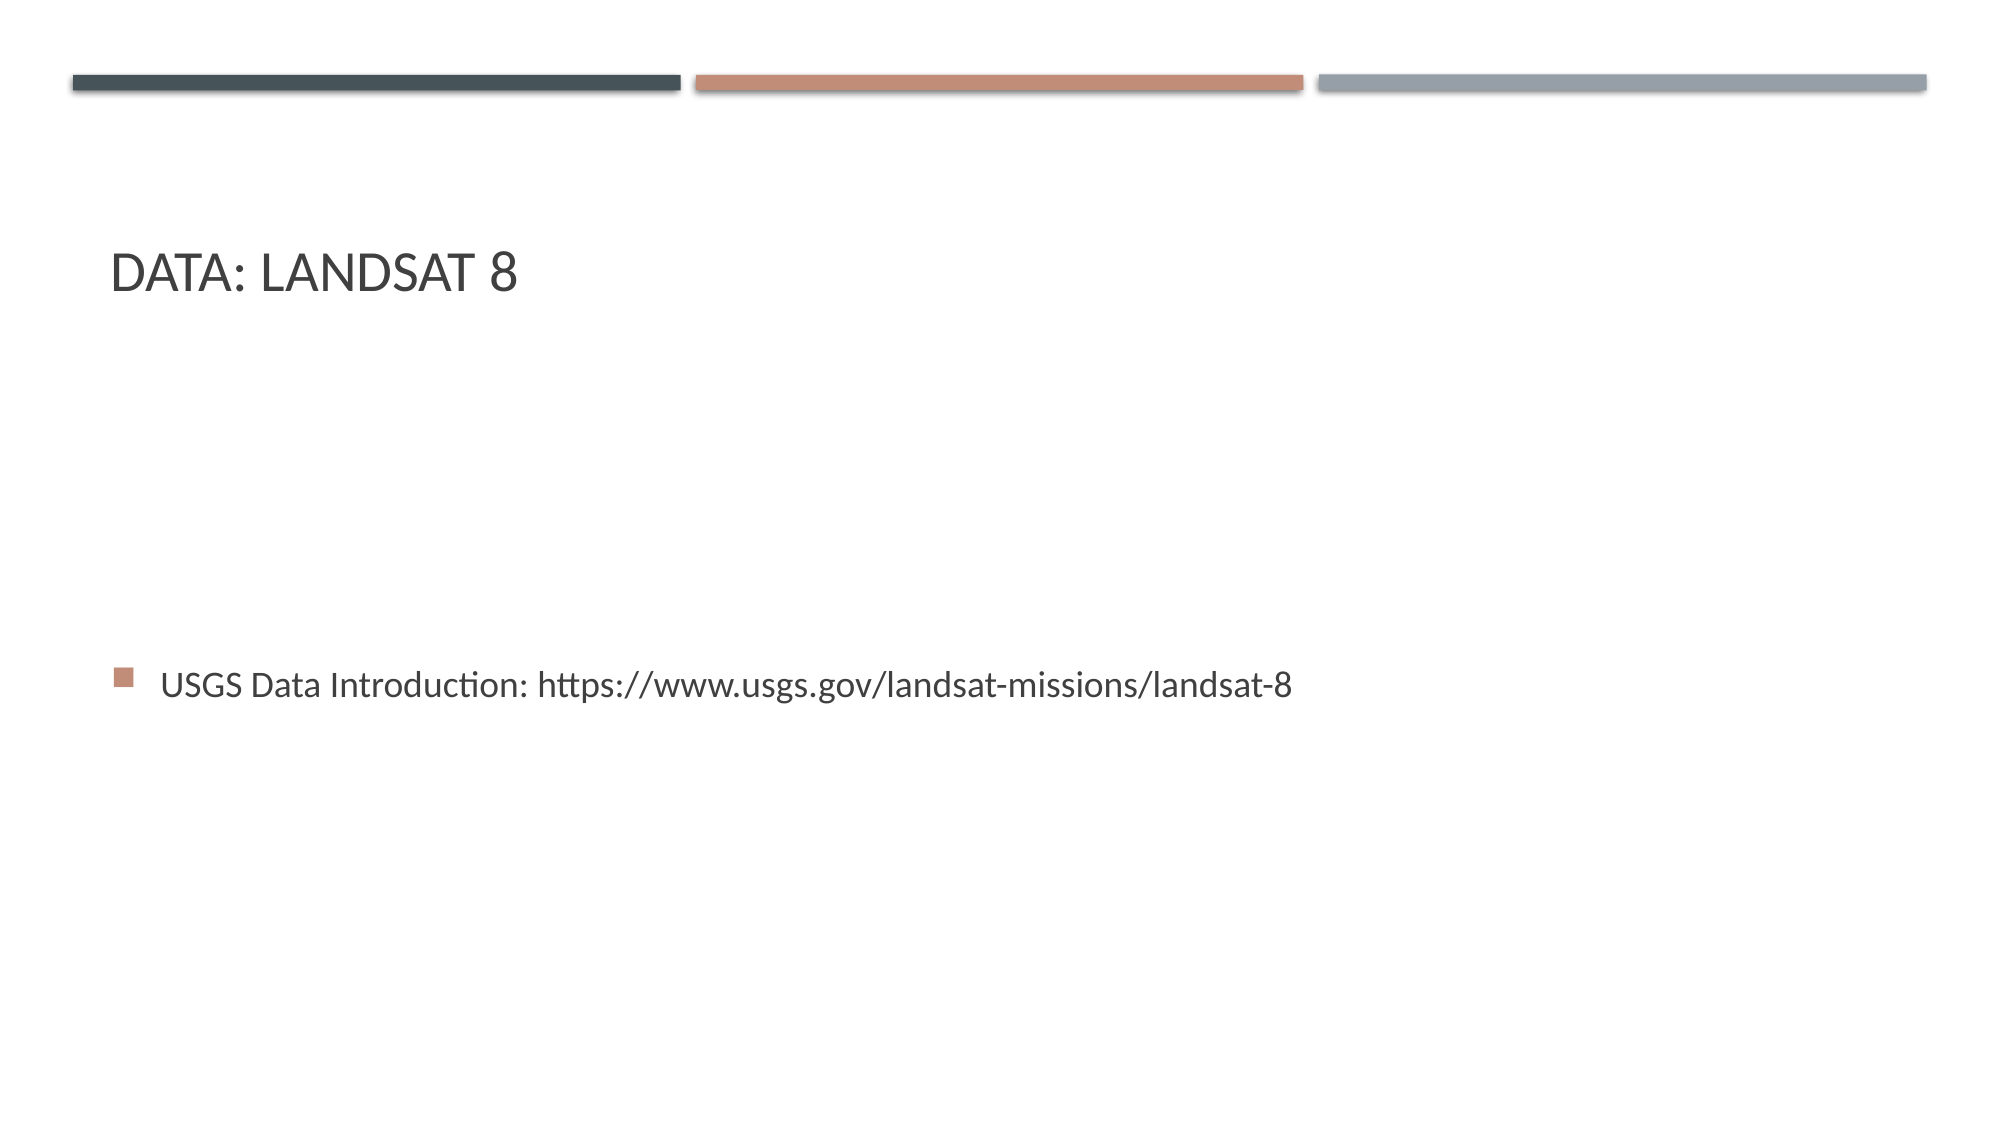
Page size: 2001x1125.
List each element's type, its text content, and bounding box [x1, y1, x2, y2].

list USGS Data Introduction: https://www.usgs.gov/landsat-missions/landsat-8 [95, 383, 1905, 981]
title Data: landsat 8 [95, 115, 1905, 311]
